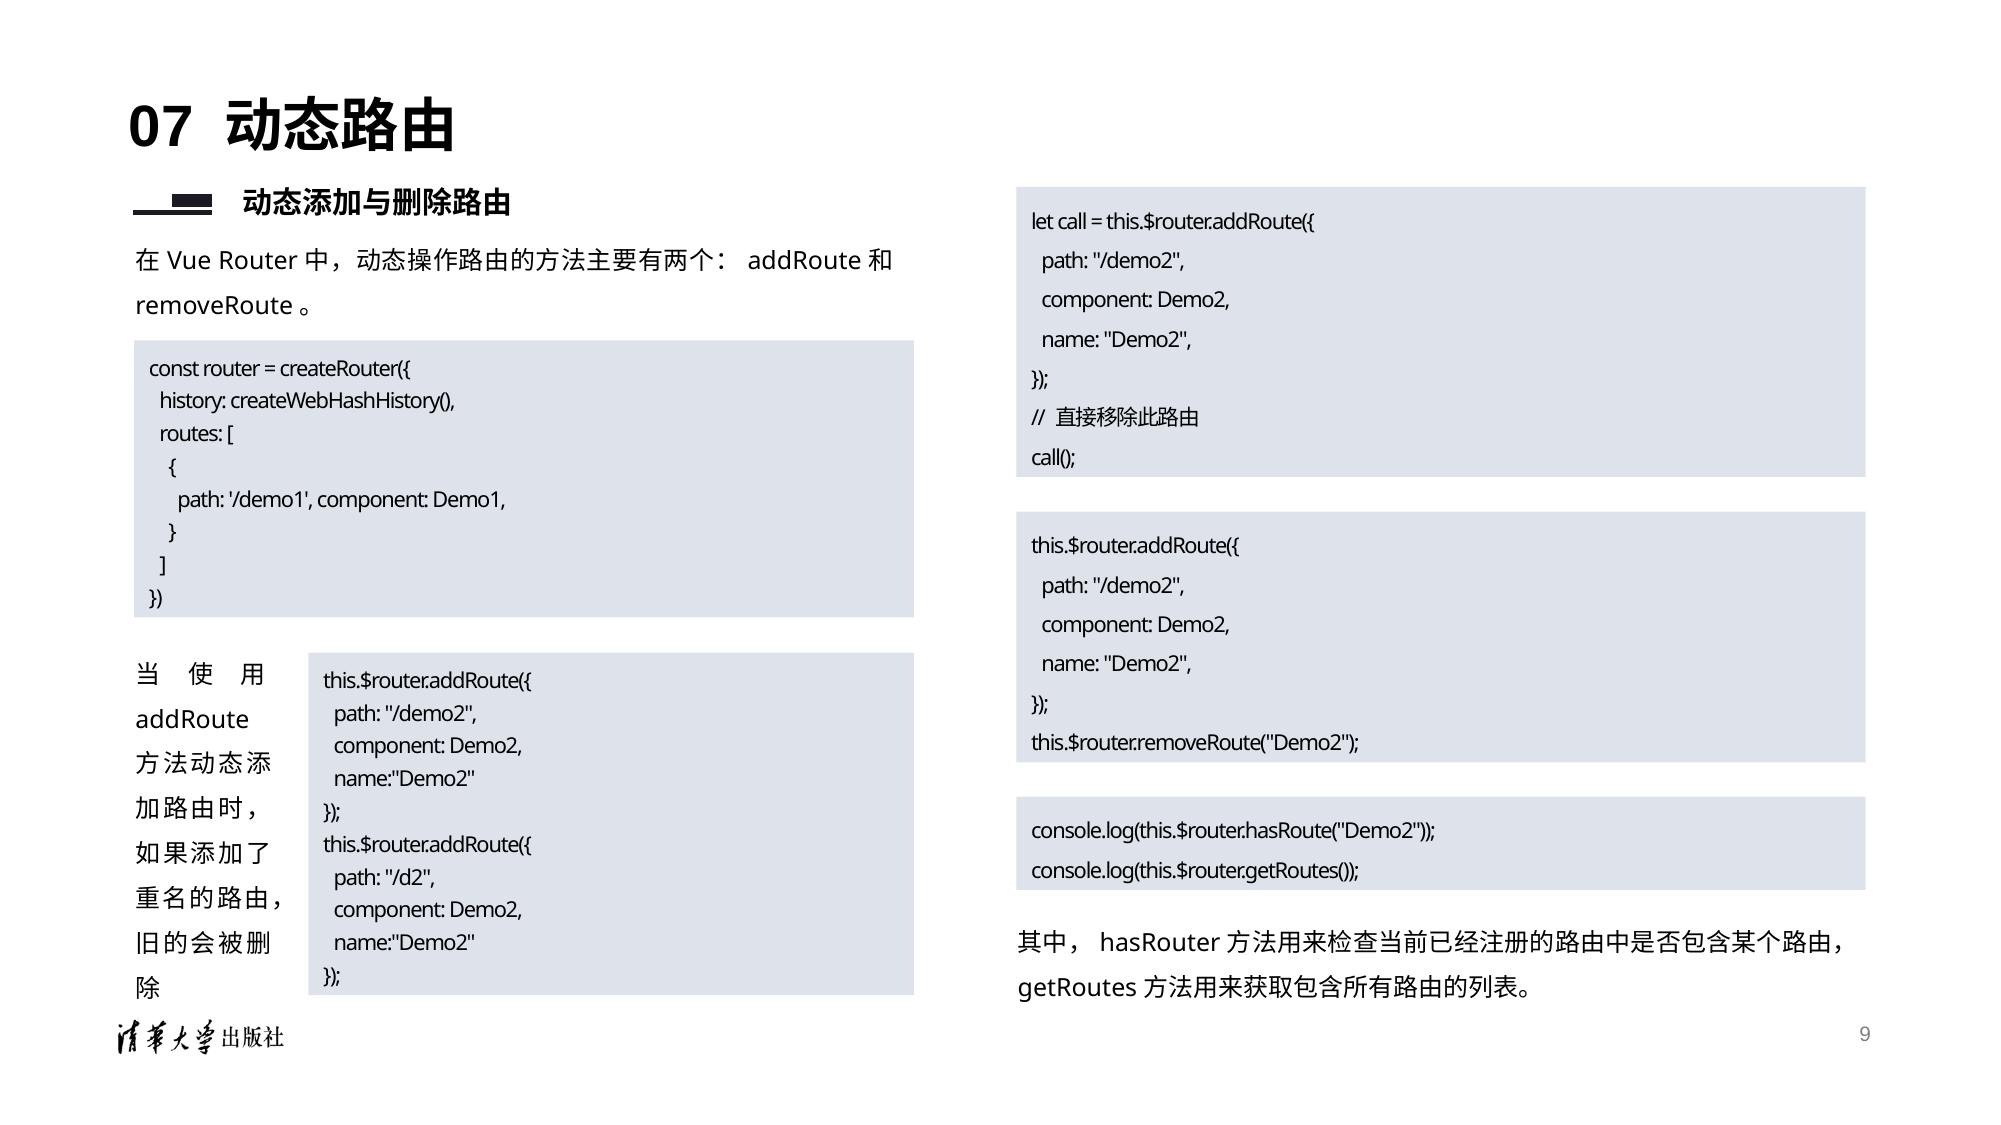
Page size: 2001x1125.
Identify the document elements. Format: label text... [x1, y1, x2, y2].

text_box let call = this.$router.addRoute({ path: "/demo2", component: Demo2, name: "Demo2", }); // 直接移除此路由 call(); [1016, 186, 1866, 477]
text_box 其中，hasRouter方法用来检查当前已经注册的路由中是否包含某个路由，getRoutes方法用来获取包含所有路由的列表。 [1002, 904, 1880, 1009]
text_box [133, 175, 746, 227]
picture [114, 1017, 287, 1057]
title 07 动态路由 [114, 12, 1434, 167]
text_box 在Vue Router中，动态操作路由的方法主要有两个：addRoute和removeRoute。 [120, 222, 914, 327]
text_box this.$router.addRoute({ path: "/demo2", component: Demo2, name: "Demo2", }); this.$router.removeRoute("Demo2"); [1016, 511, 1866, 763]
text_box this.$router.addRoute({ path: "/demo2", component: Demo2, name:"Demo2" }); this.$router.addRoute({ path: "/d2", component: Demo2, name:"Demo2" }); [308, 652, 914, 996]
text_box const router = createRouter({ history: createWebHashHistory(), routes: [ { path: '/demo1', component: Demo1, } ] }) [134, 340, 914, 618]
slide_number 9 [1412, 1016, 1886, 1051]
text_box 当使用addRoute方法动态添加路由时，如果添加了重名的路由，旧的会被删除 [120, 635, 287, 1010]
text_box console.log(this.$router.hasRoute("Demo2")); console.log(this.$router.getRoutes()); [1016, 796, 1866, 890]
